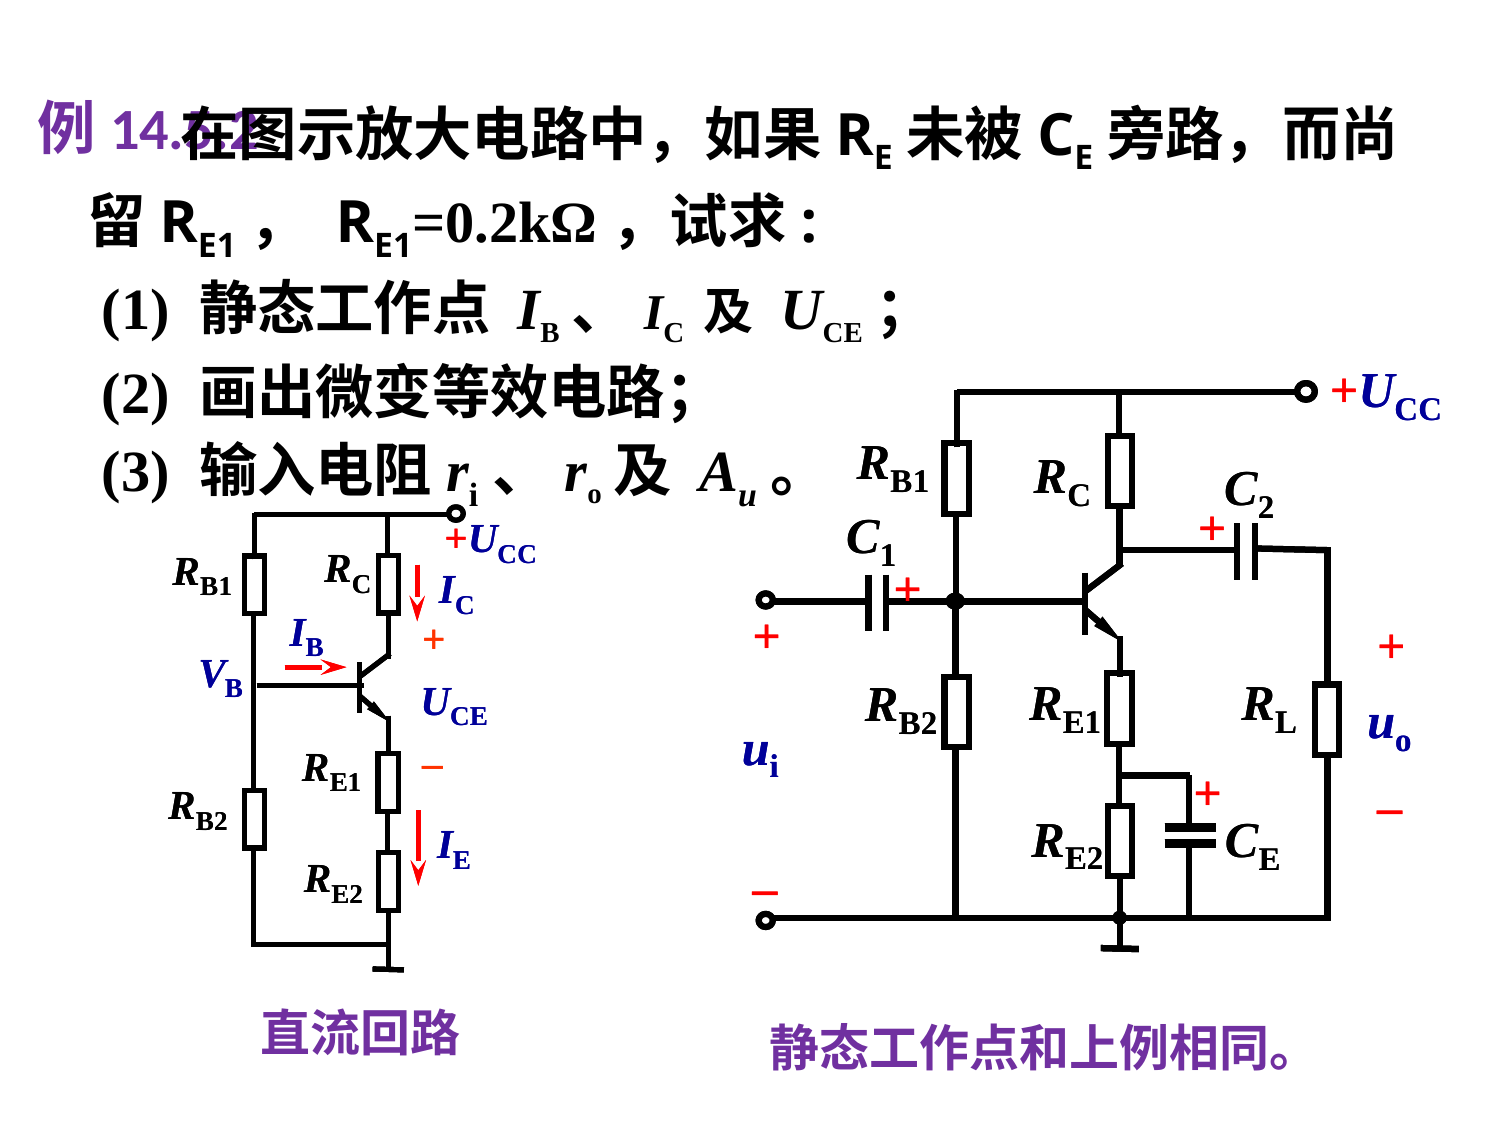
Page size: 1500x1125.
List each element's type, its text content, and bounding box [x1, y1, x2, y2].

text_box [156, 504, 565, 1069]
text_box 静态工作点和上例相同。 [754, 994, 1335, 1084]
text_box 在图示放大电路中，如果RE未被CE旁路，而尚 留RE1， RE1=0.2kΩ，试求: (1) 静态工作点 IB、IC 及 UCE； (2) 画出微变等效电路； (3) 输入电阻ri、ro及 Au。 [72, 81, 1500, 521]
title 例14.5.2 [22, 21, 1317, 240]
picture [722, 351, 1459, 956]
